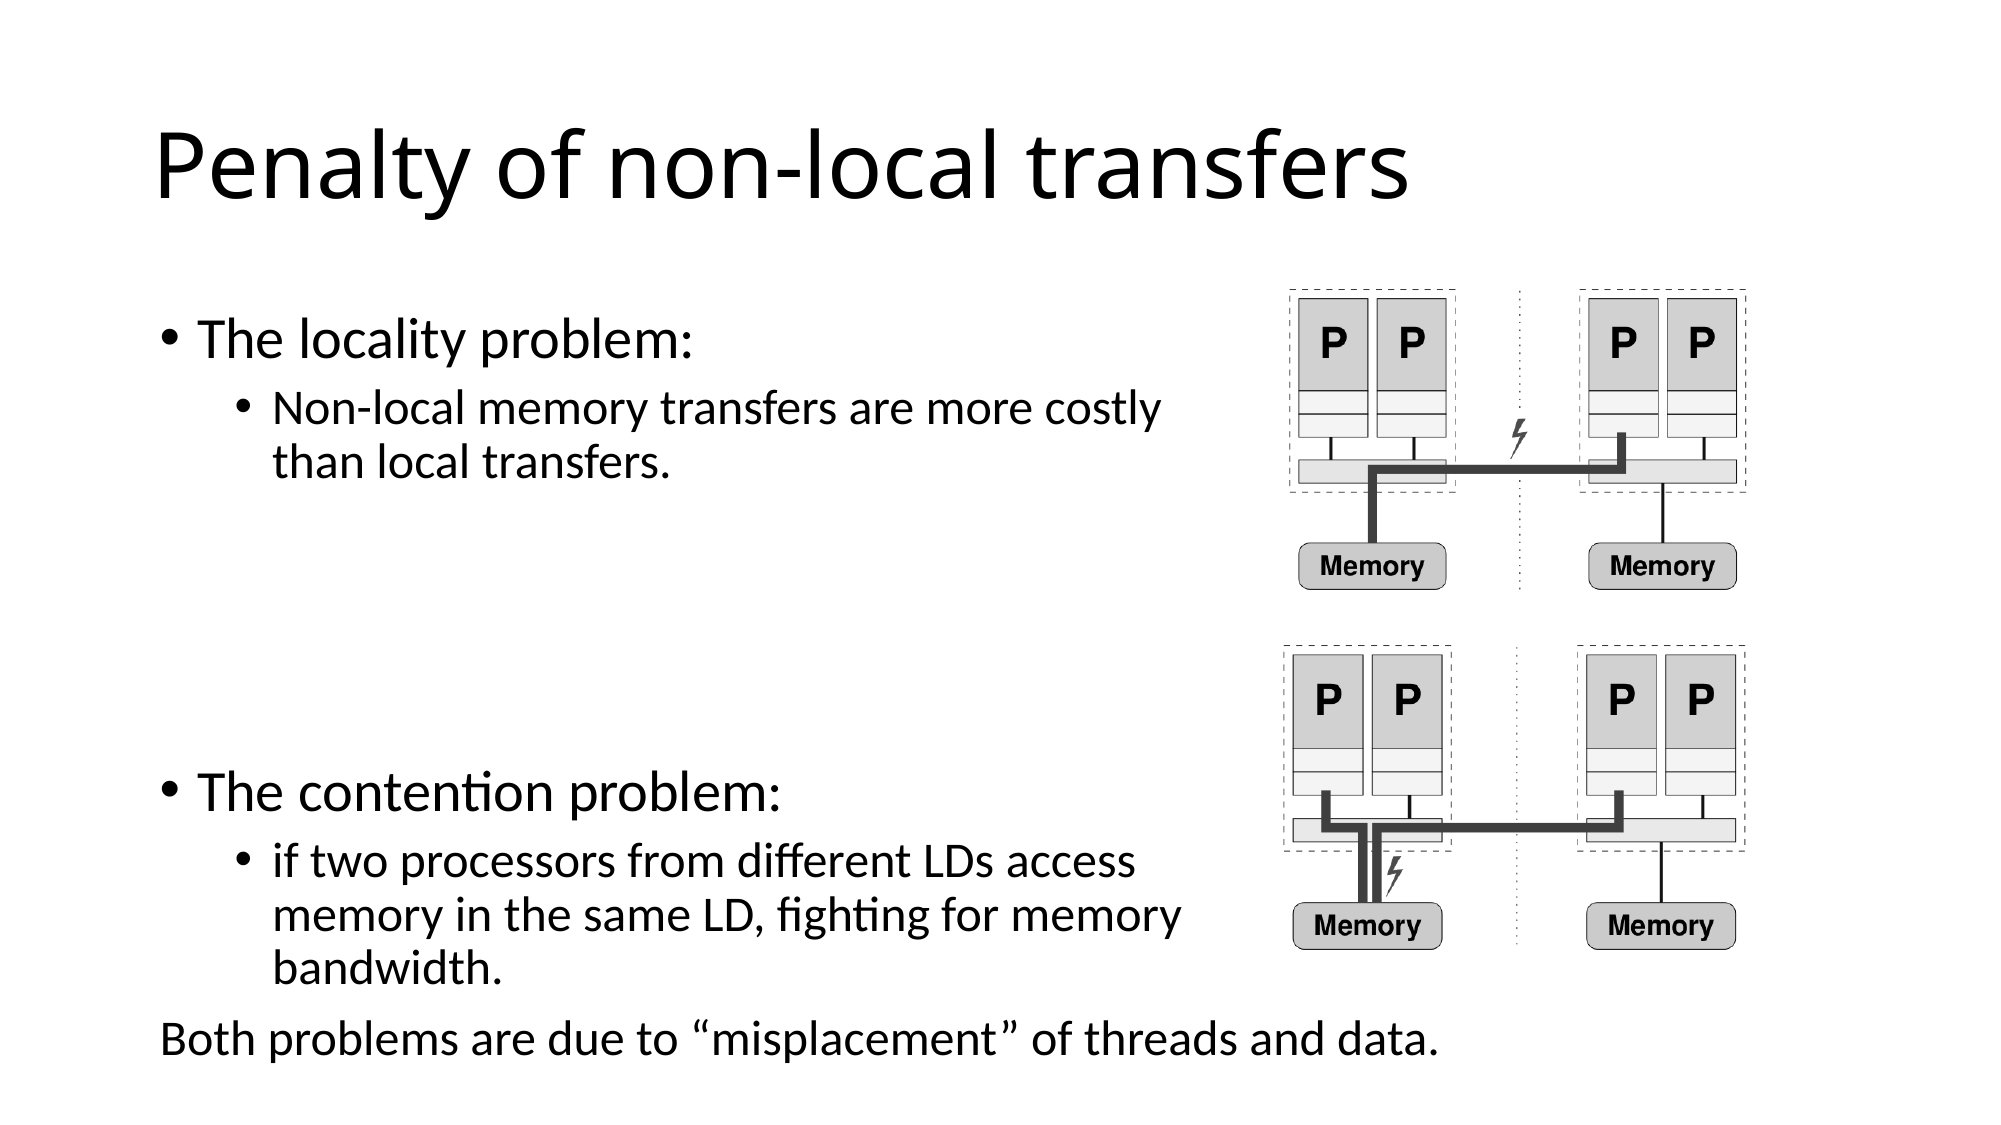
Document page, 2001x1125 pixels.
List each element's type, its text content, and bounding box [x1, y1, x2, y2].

list The locality problem: Non-local memory transfers are more costly than local transfers. The contention problem: if two processors from different LDs access memory in the same LD, fighting for memory bandwidth. [144, 300, 1249, 997]
title Penalty of non-local transfers [137, 59, 1863, 278]
picture [1265, 277, 1763, 613]
picture [1265, 631, 1763, 967]
text_box Both problems are due to “misplacement” of threads and data. [144, 997, 1628, 1073]
